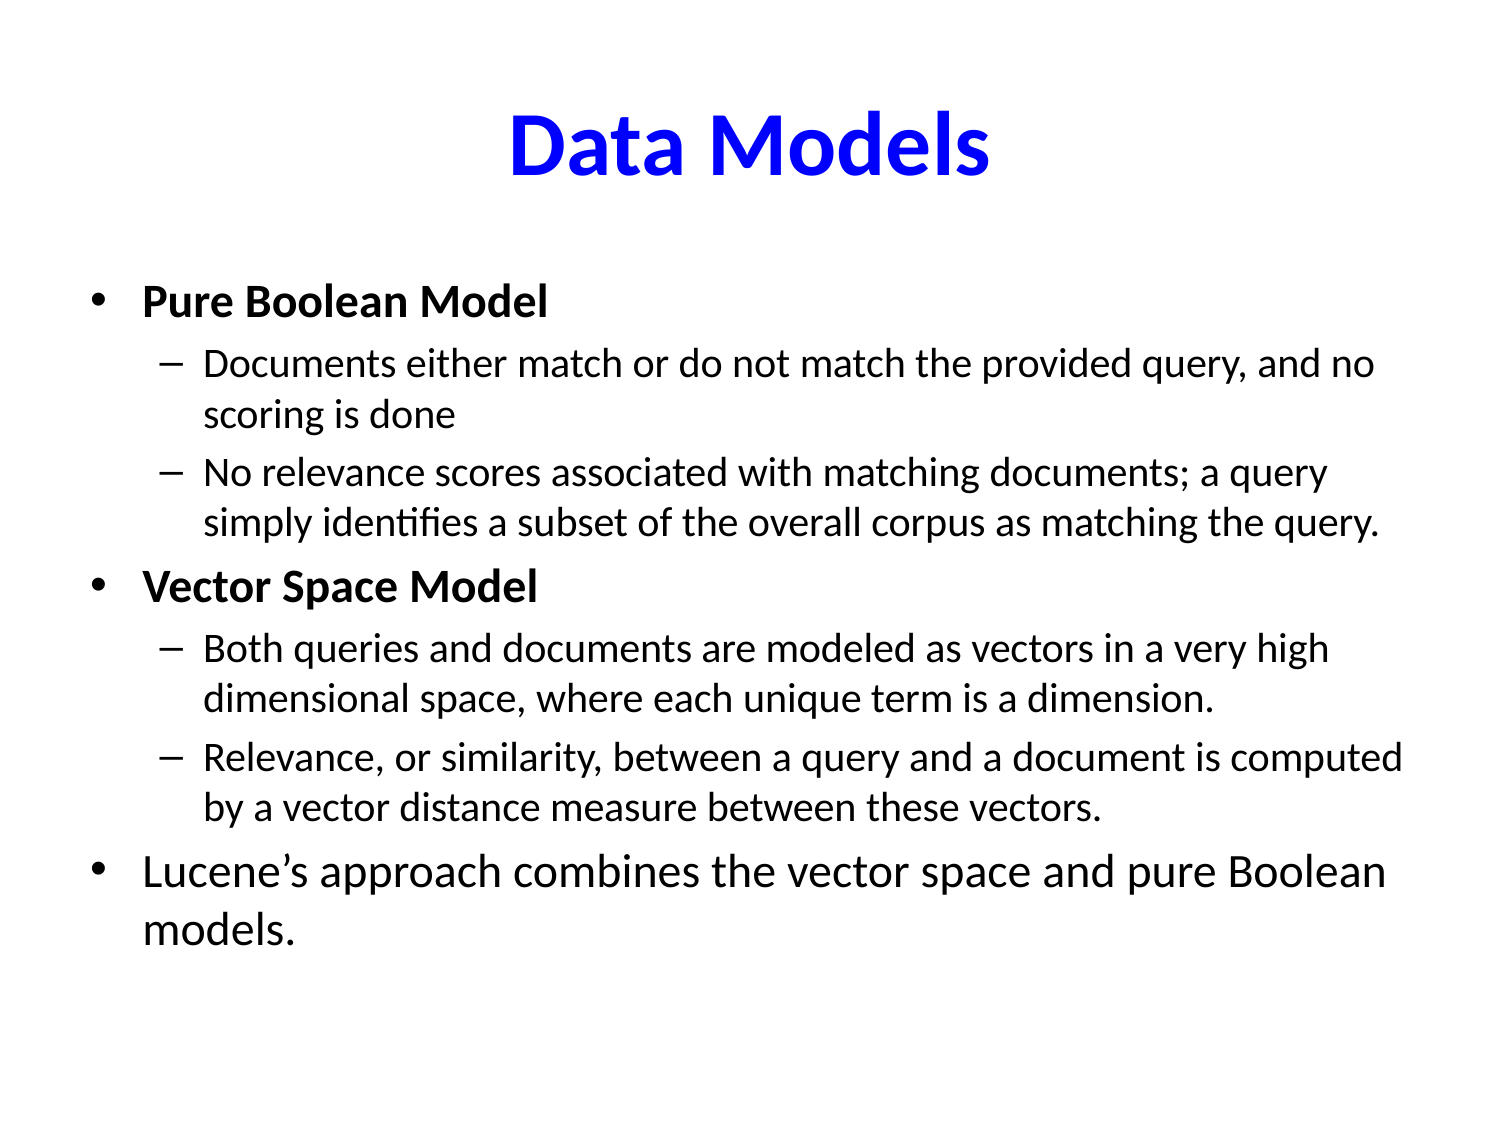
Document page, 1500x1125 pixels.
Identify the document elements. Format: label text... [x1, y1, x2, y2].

title Data Models [75, 45, 1425, 233]
list Pure Boolean Model Documents either match or do not match the provided query, and no scoring is done No relevance scores associated with matching documents; a query simply identifies a subset of the overall corpus as matching the query. Vector Space Model Both queries and documents are modeled as vectors in a very high dimensional space, where each unique term is a dimension. Relevance, or similarity, between a query and a document is computed by a vector distance measure between these vectors. Lucene’s approach combines the vector space and pure Boolean models. [75, 262, 1425, 1005]
